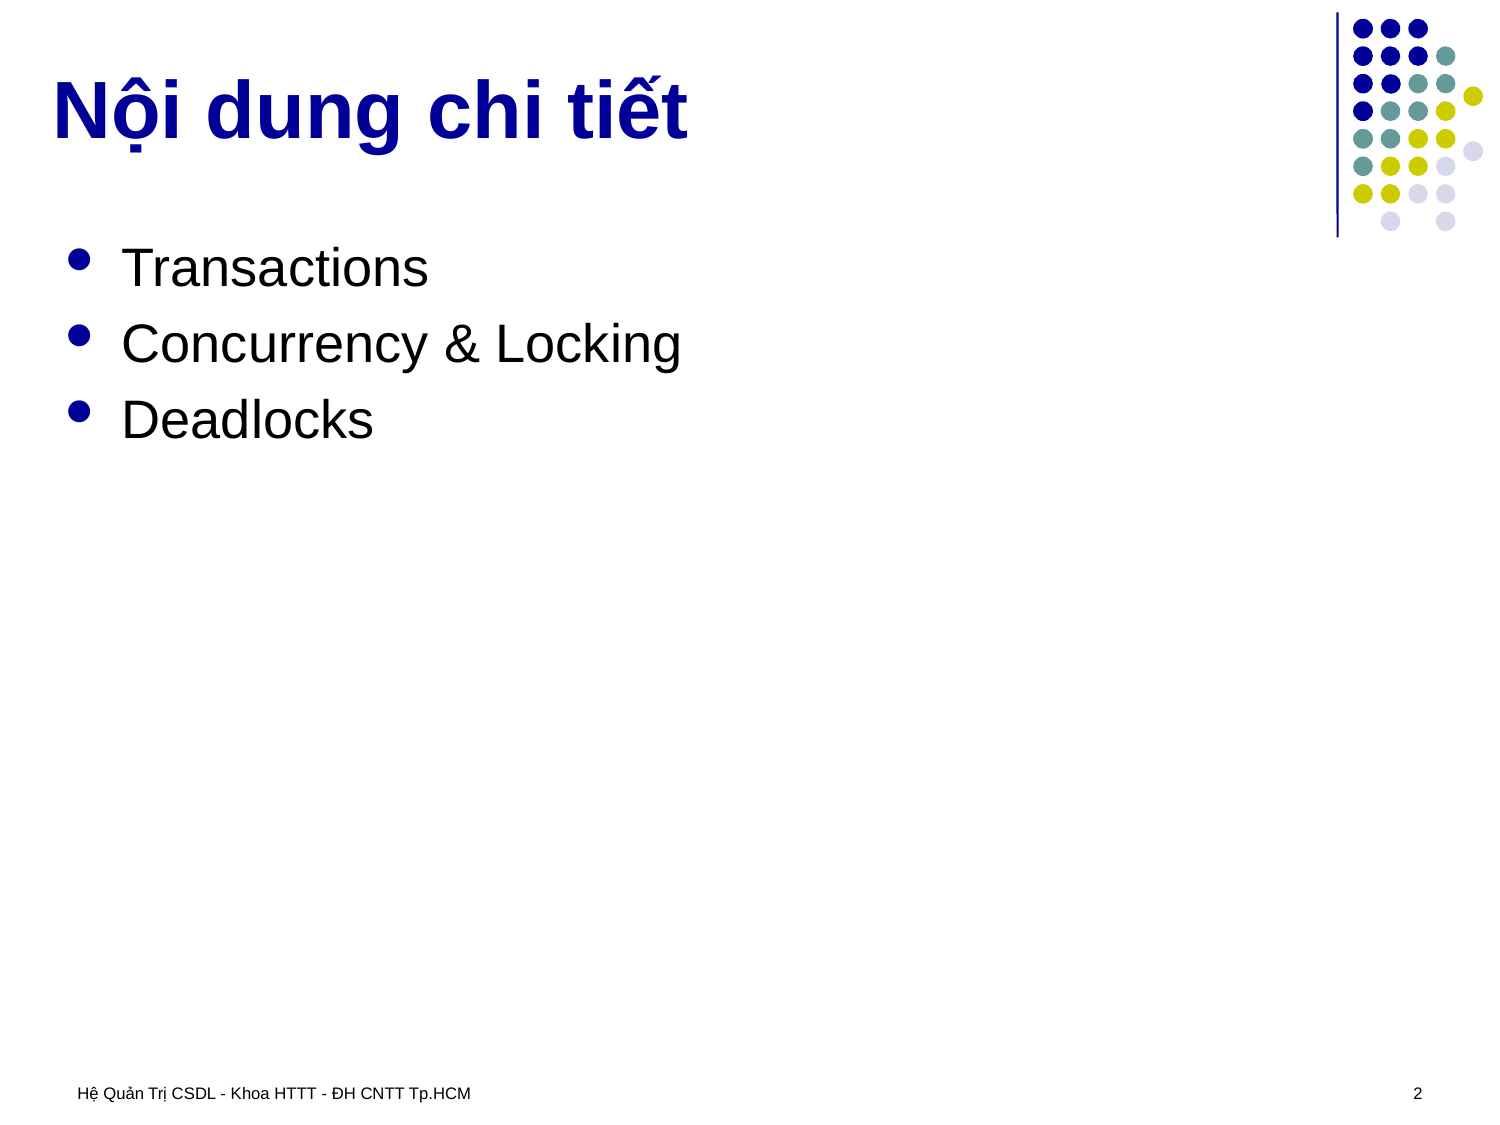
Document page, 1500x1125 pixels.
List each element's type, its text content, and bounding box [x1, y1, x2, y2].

list Transactions Concurrency & Locking Deadlocks [50, 224, 1450, 1063]
title Nội dung chi tiết [37, 20, 1325, 163]
footer Hệ Quản Trị CSDL - Khoa HTTT - ĐH CNTT Tp.HCM [62, 1074, 1025, 1125]
slide_number 2 [1087, 1074, 1438, 1125]
